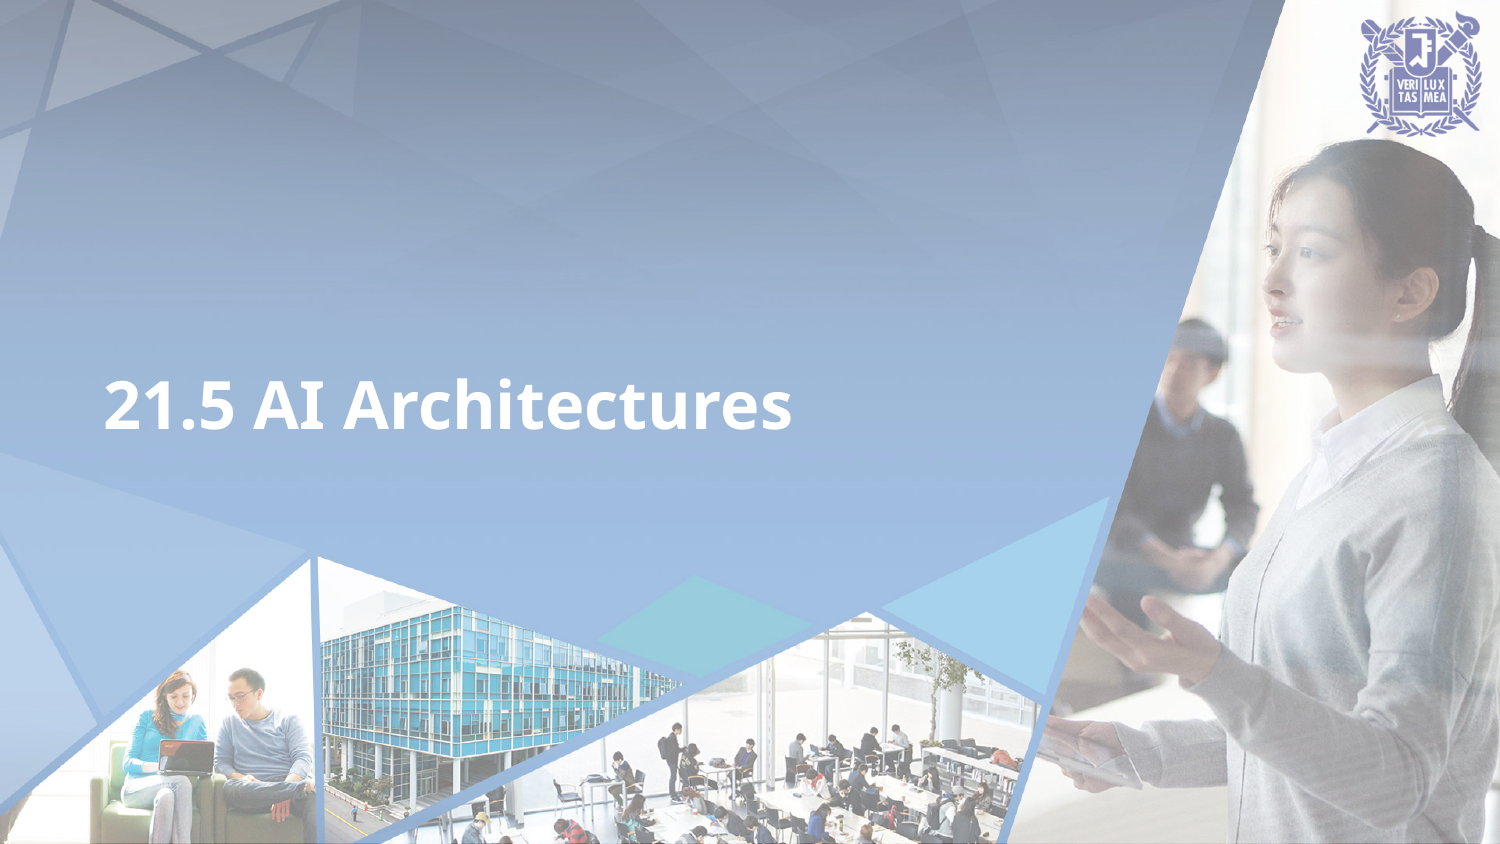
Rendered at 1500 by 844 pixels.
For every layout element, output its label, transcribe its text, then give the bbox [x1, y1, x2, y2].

text_box [0, 0, 1500, 844]
picture [1357, 10, 1484, 137]
text_box 21.5 AI Architectures [88, 339, 1294, 446]
